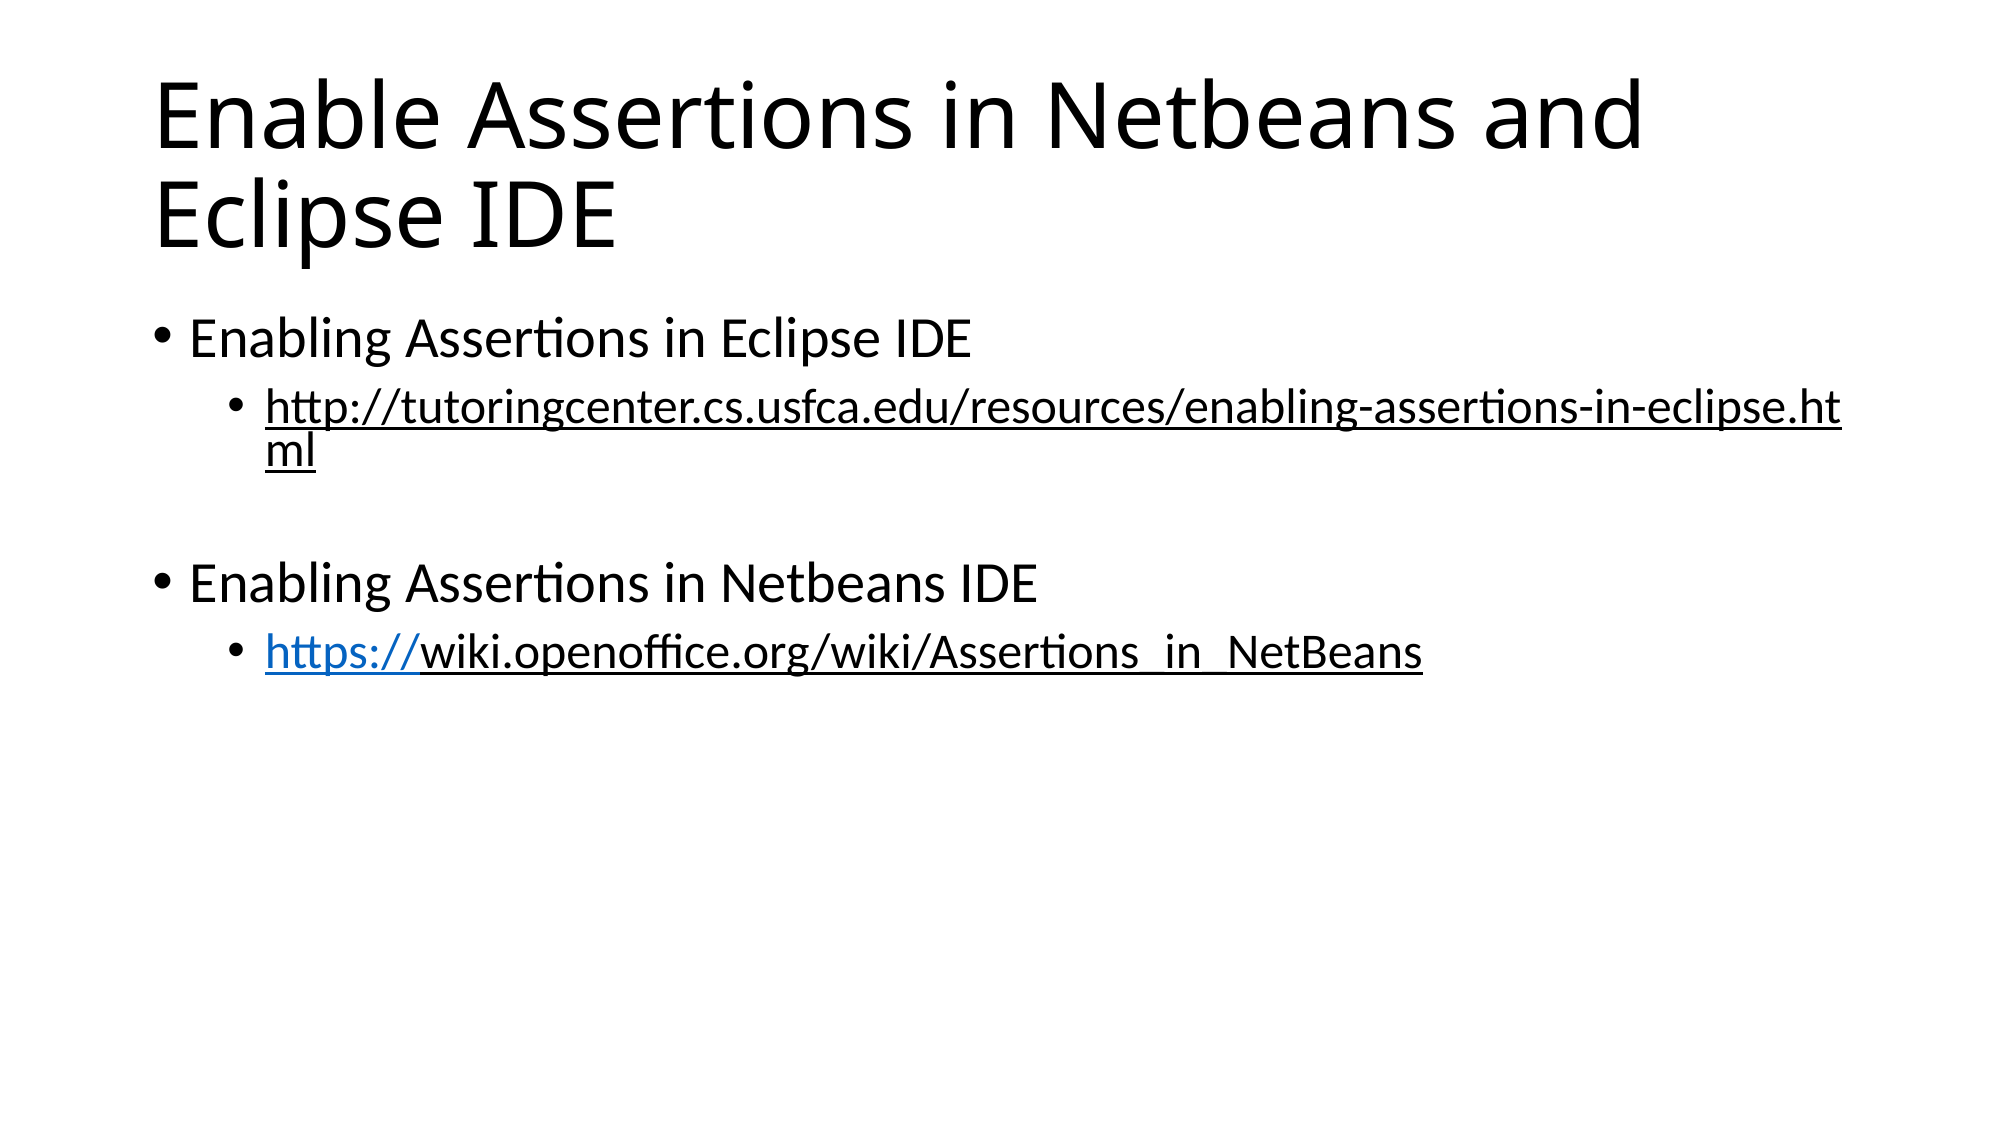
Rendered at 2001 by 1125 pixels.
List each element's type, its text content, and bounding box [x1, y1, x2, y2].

title Enable Assertions in Netbeans and Eclipse IDE [137, 59, 1863, 278]
list Enabling Assertions in Eclipse IDE http://tutoringcenter.cs.usfca.edu/resources/enabling-assertions-in-eclipse.html Enabling Assertions in Netbeans IDE https://wiki.openoffice.org/wiki/Assertions_in_NetBeans [137, 299, 1863, 1014]
